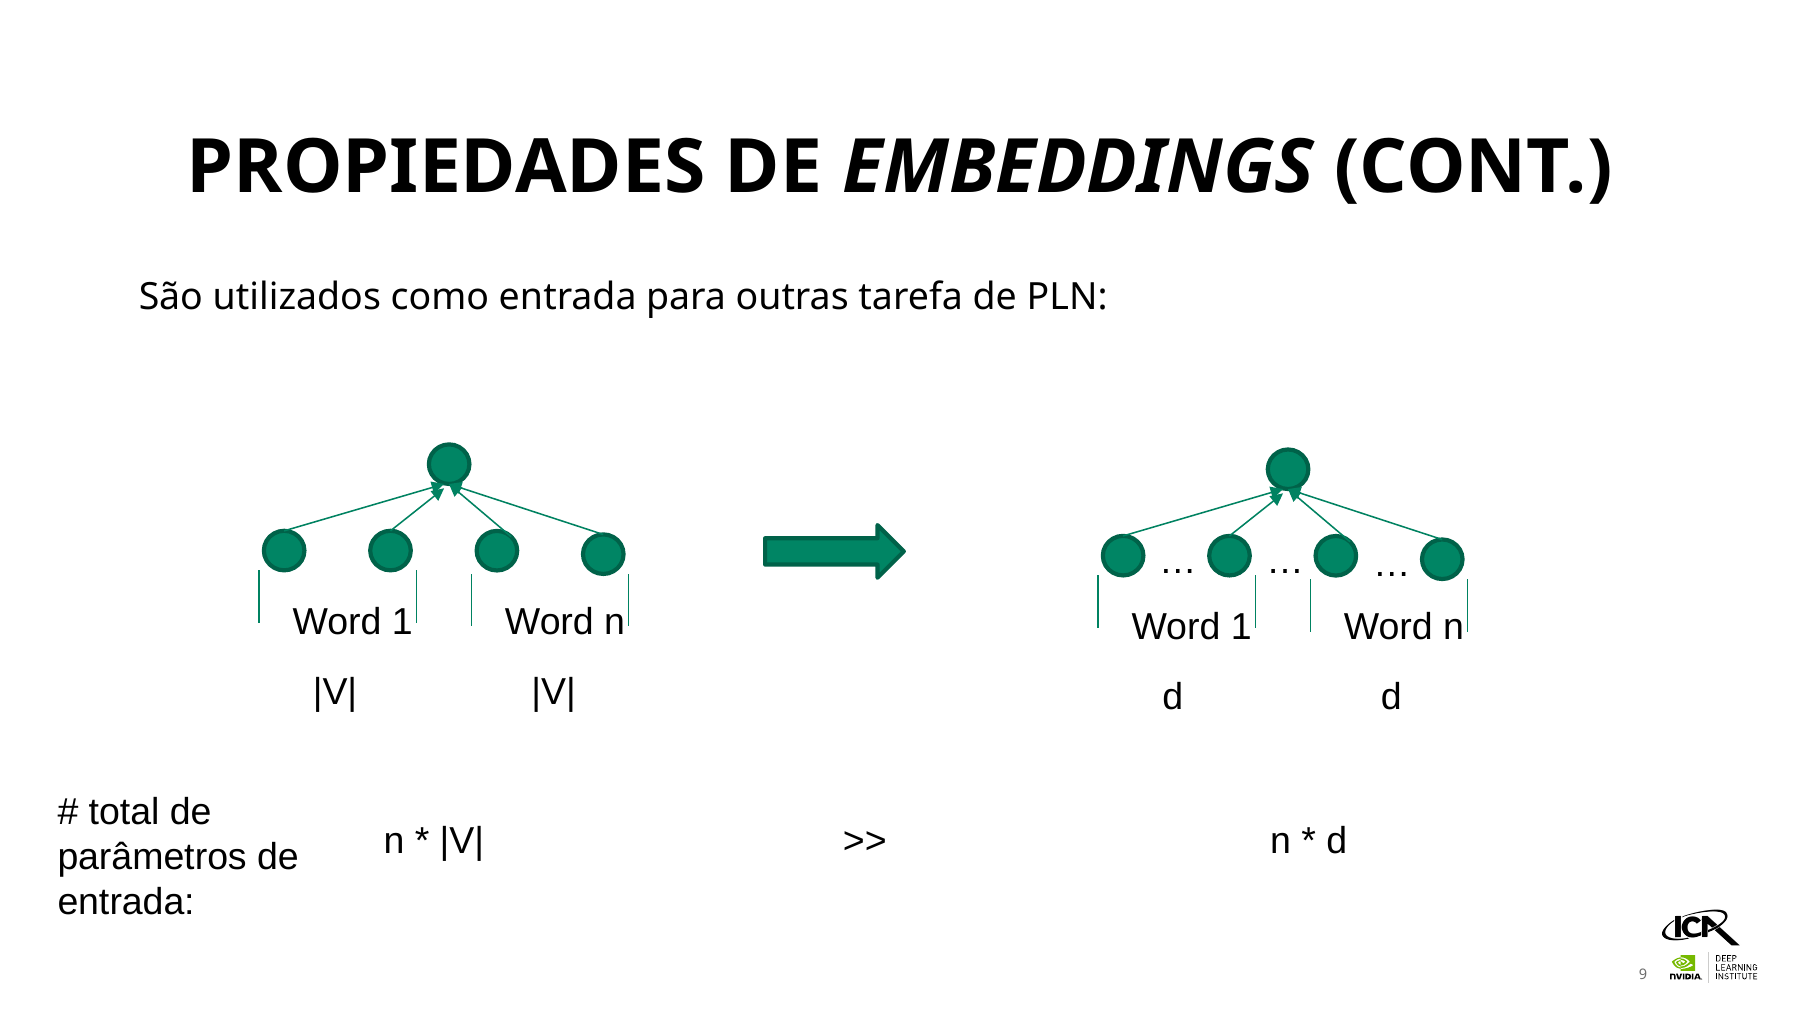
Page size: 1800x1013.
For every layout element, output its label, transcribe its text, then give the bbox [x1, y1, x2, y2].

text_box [1097, 449, 1481, 726]
text_box n * d [1203, 808, 1373, 869]
list São utilizados como entrada para outras tarefa de PLN: [123, 269, 1677, 364]
text_box [763, 523, 906, 580]
text_box >> [765, 808, 935, 869]
text_box # total de parâmetros de entrada: [42, 779, 328, 930]
text_box n * |V| [358, 808, 529, 869]
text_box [258, 444, 642, 721]
title Propiedades de embeddings (cont.) [81, 119, 1719, 217]
